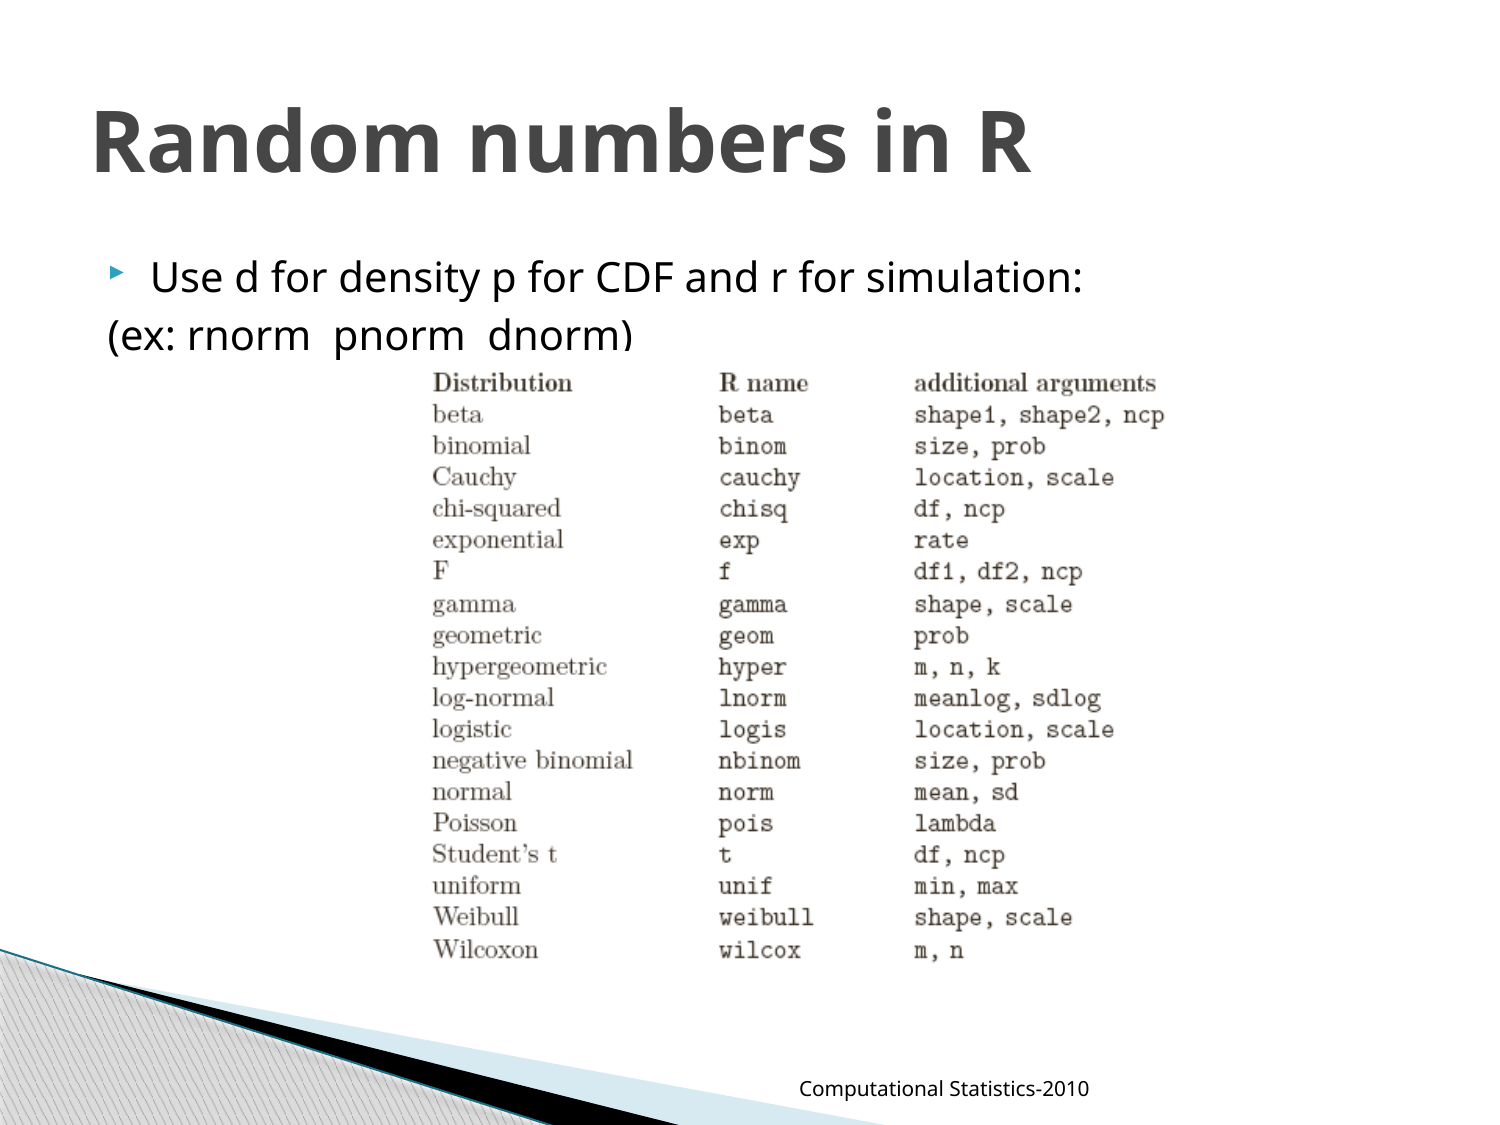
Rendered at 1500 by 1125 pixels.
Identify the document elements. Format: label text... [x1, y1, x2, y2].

list Use d for density p for CDF and r for simulation: (ex: rnorm pnorm dnorm) [75, 243, 1425, 986]
title Random numbers in R [75, 45, 1425, 233]
picture [409, 351, 1237, 974]
footer Computational Statistics-2010 [718, 1051, 1105, 1112]
